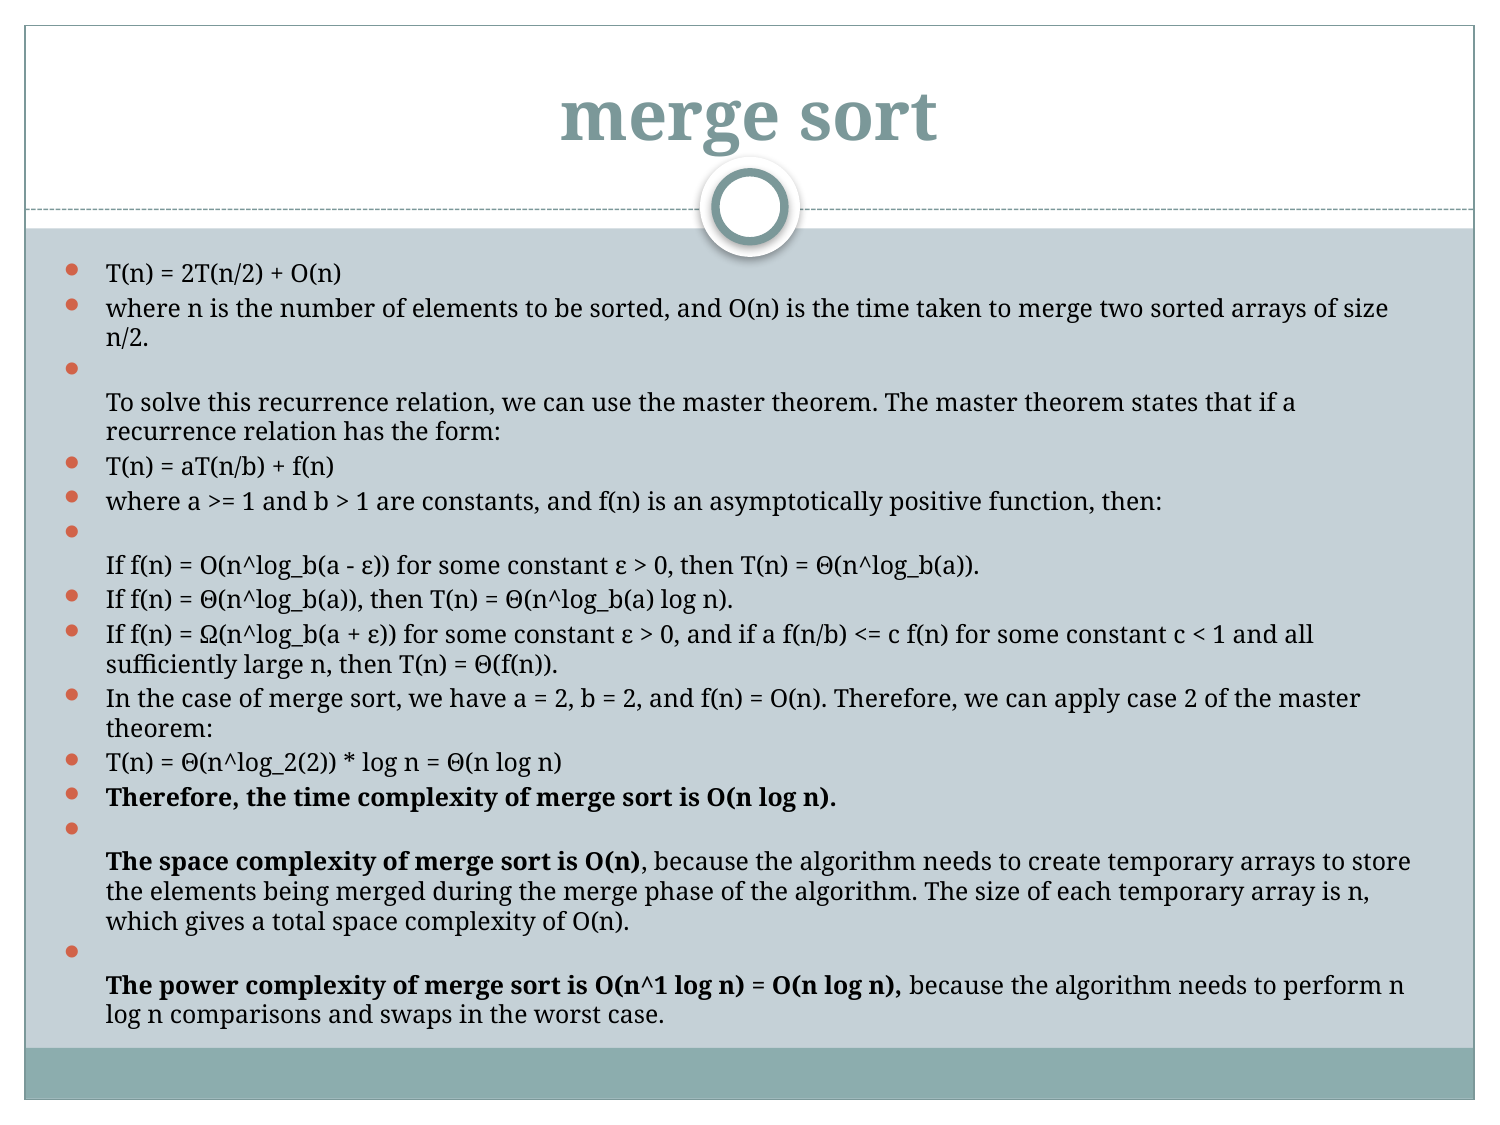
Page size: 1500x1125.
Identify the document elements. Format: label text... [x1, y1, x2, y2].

list T(n) = 2T(n/2) + O(n) where n is the number of elements to be sorted, and O(n) is the time taken to merge two sorted arrays of size n/2. To solve this recurrence relation, we can use the master theorem. The master theorem states that if a recurrence relation has the form: T(n) = aT(n/b) + f(n) where a >= 1 and b > 1 are constants, and f(n) is an asymptotically positive function, then: If f(n) = O(n^log_b(a - ε)) for some constant ε > 0, then T(n) = Θ(n^log_b(a)). If f(n) = Θ(n^log_b(a)), then T(n) = Θ(n^log_b(a) log n). If f(n) = Ω(n^log_b(a + ε)) for some constant ε > 0, and if a f(n/b) <= c f(n) for some constant c < 1 and all sufficiently large n, then T(n) = Θ(f(n)). In the case of merge sort, we have a = 2, b = 2, and f(n) = O(n). Therefore, we can apply case 2 of the master theorem: T(n) = Θ(n^log_2(2)) * log n = Θ(n log n) Therefore, the time complexity of merge sort is O(n log n). The space complexity of merge sort is O(n), because the algorithm needs to create temporary arrays to store the elements being merged during the merge phase of the algorithm. The size of each temporary array is n, which gives a total space complexity of O(n). The power complexity of merge sort is O(n^1 log n) = O(n log n), because the algorithm needs to perform n log n comparisons and swaps in the worst case. [49, 250, 1445, 1043]
title merge sort [49, 37, 1450, 162]
